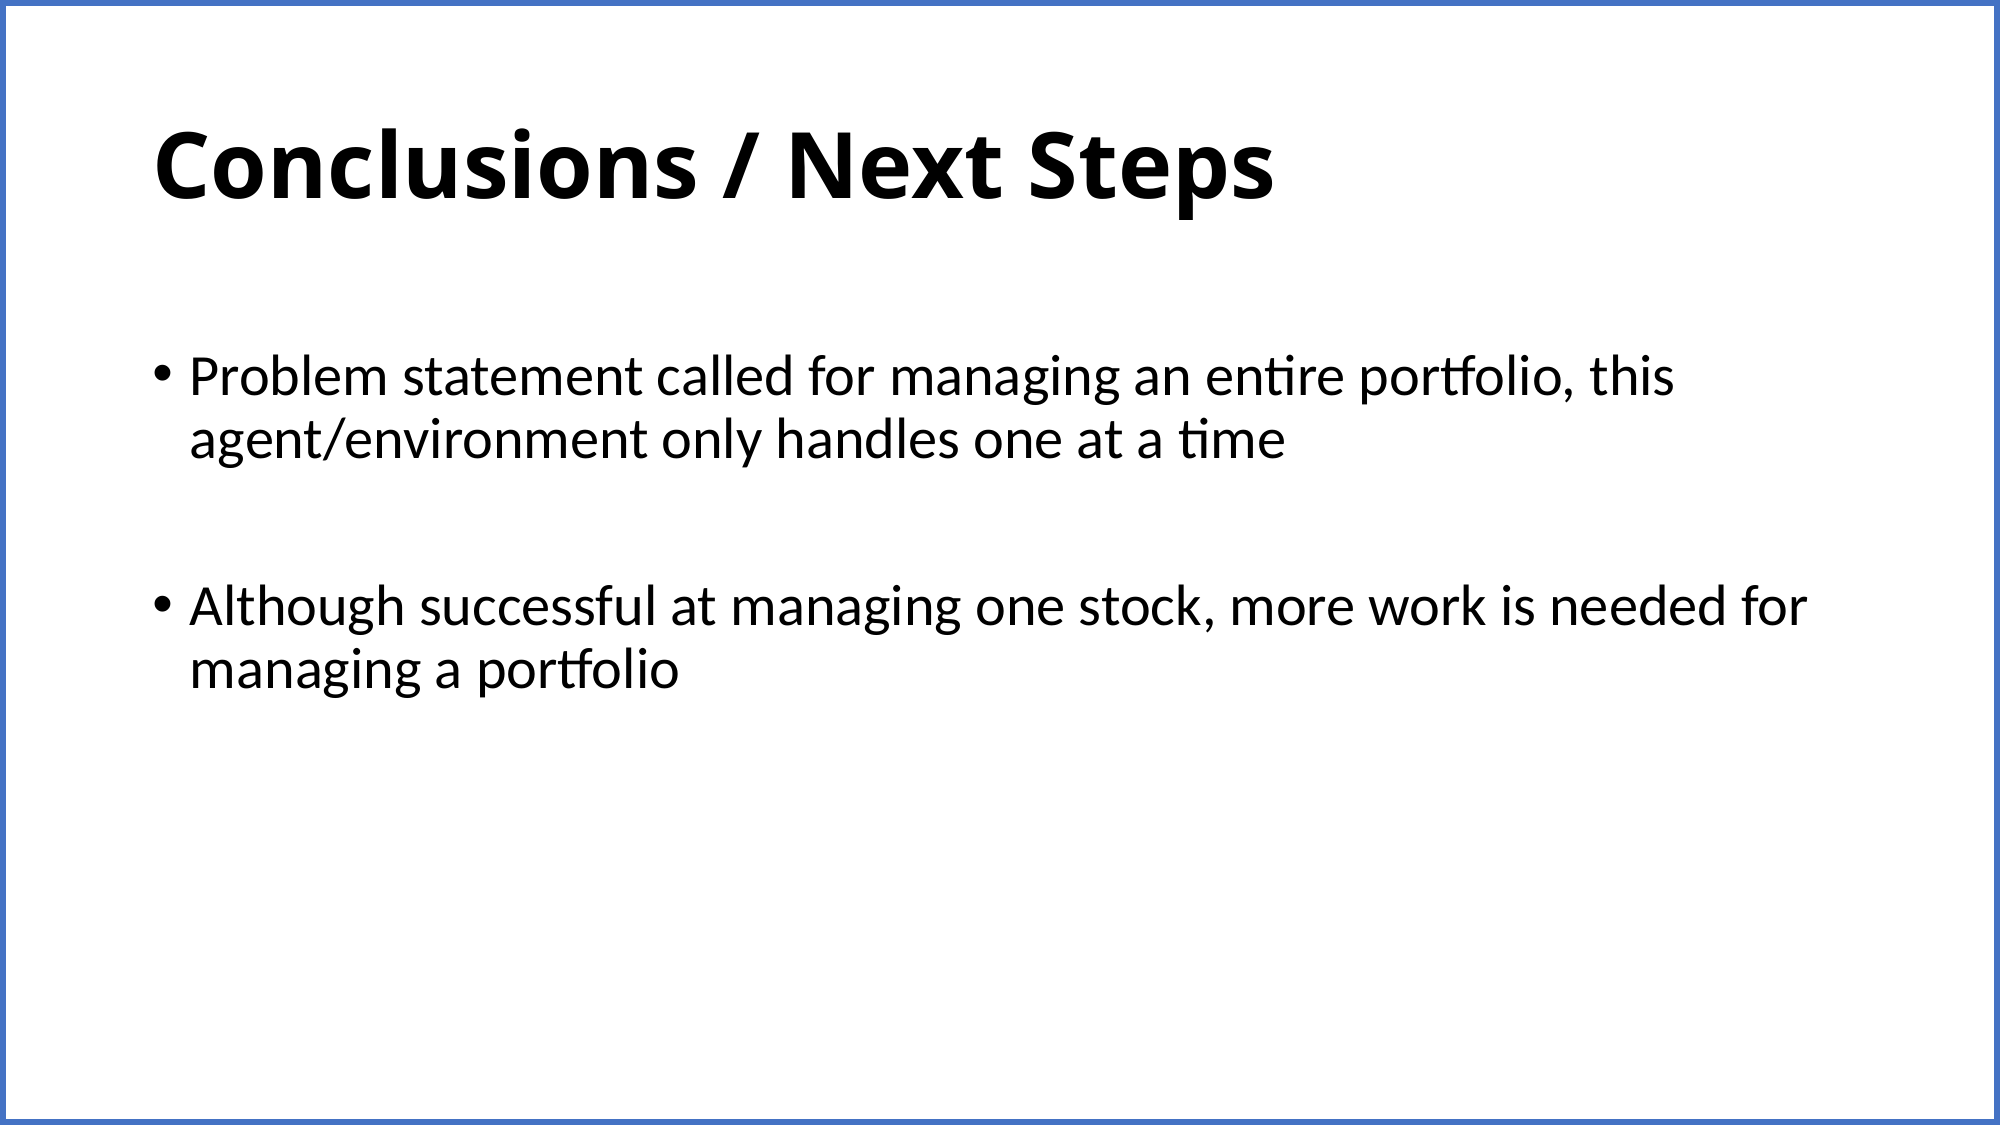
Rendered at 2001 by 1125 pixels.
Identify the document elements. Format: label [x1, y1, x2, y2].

text_box [0, 0, 2000, 1125]
